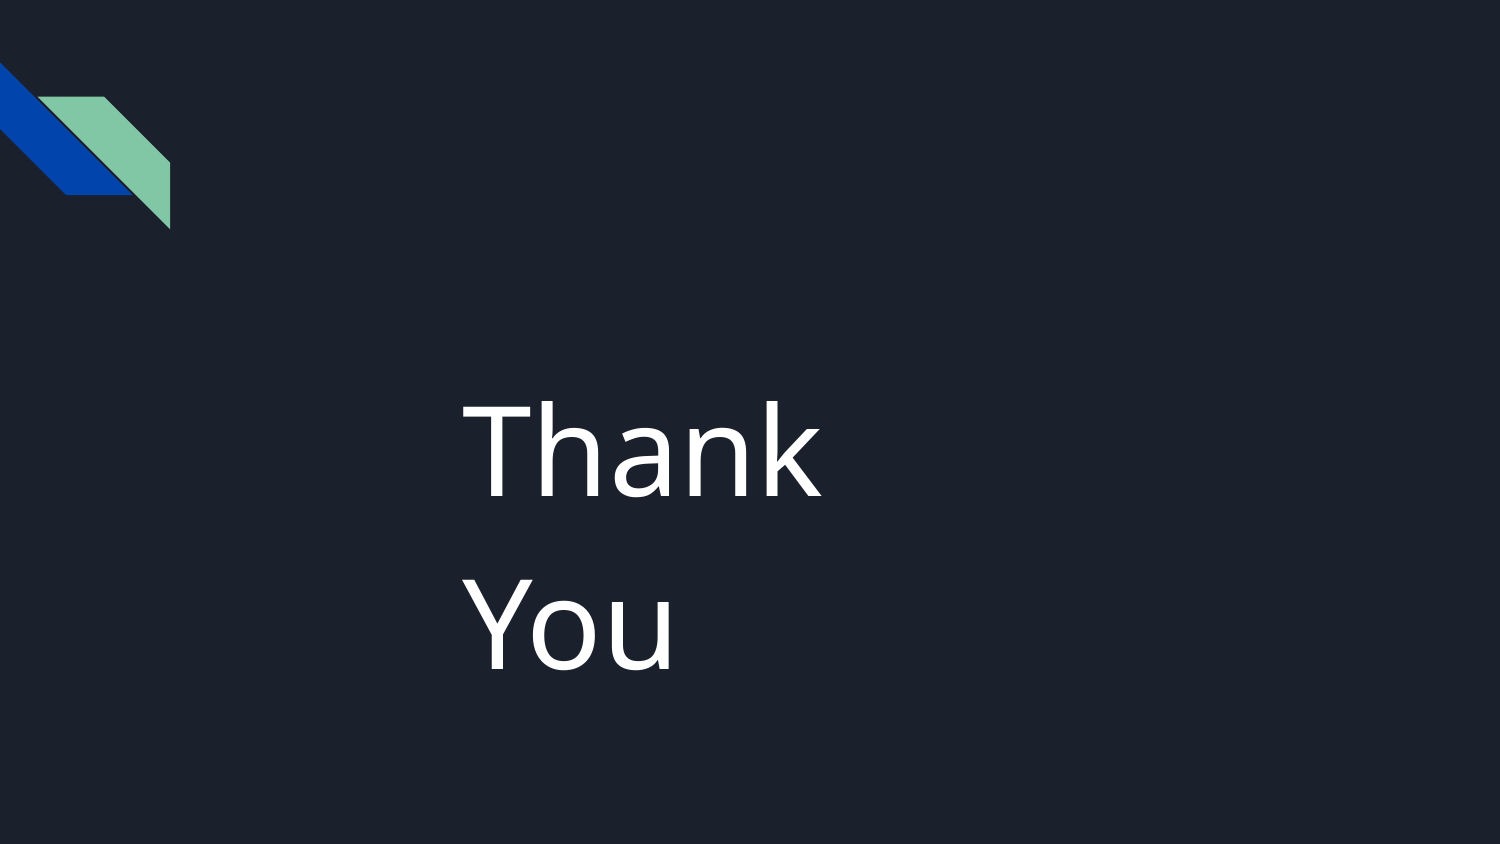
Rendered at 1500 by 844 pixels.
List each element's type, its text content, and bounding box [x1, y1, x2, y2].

list Thank You [447, 334, 1053, 510]
